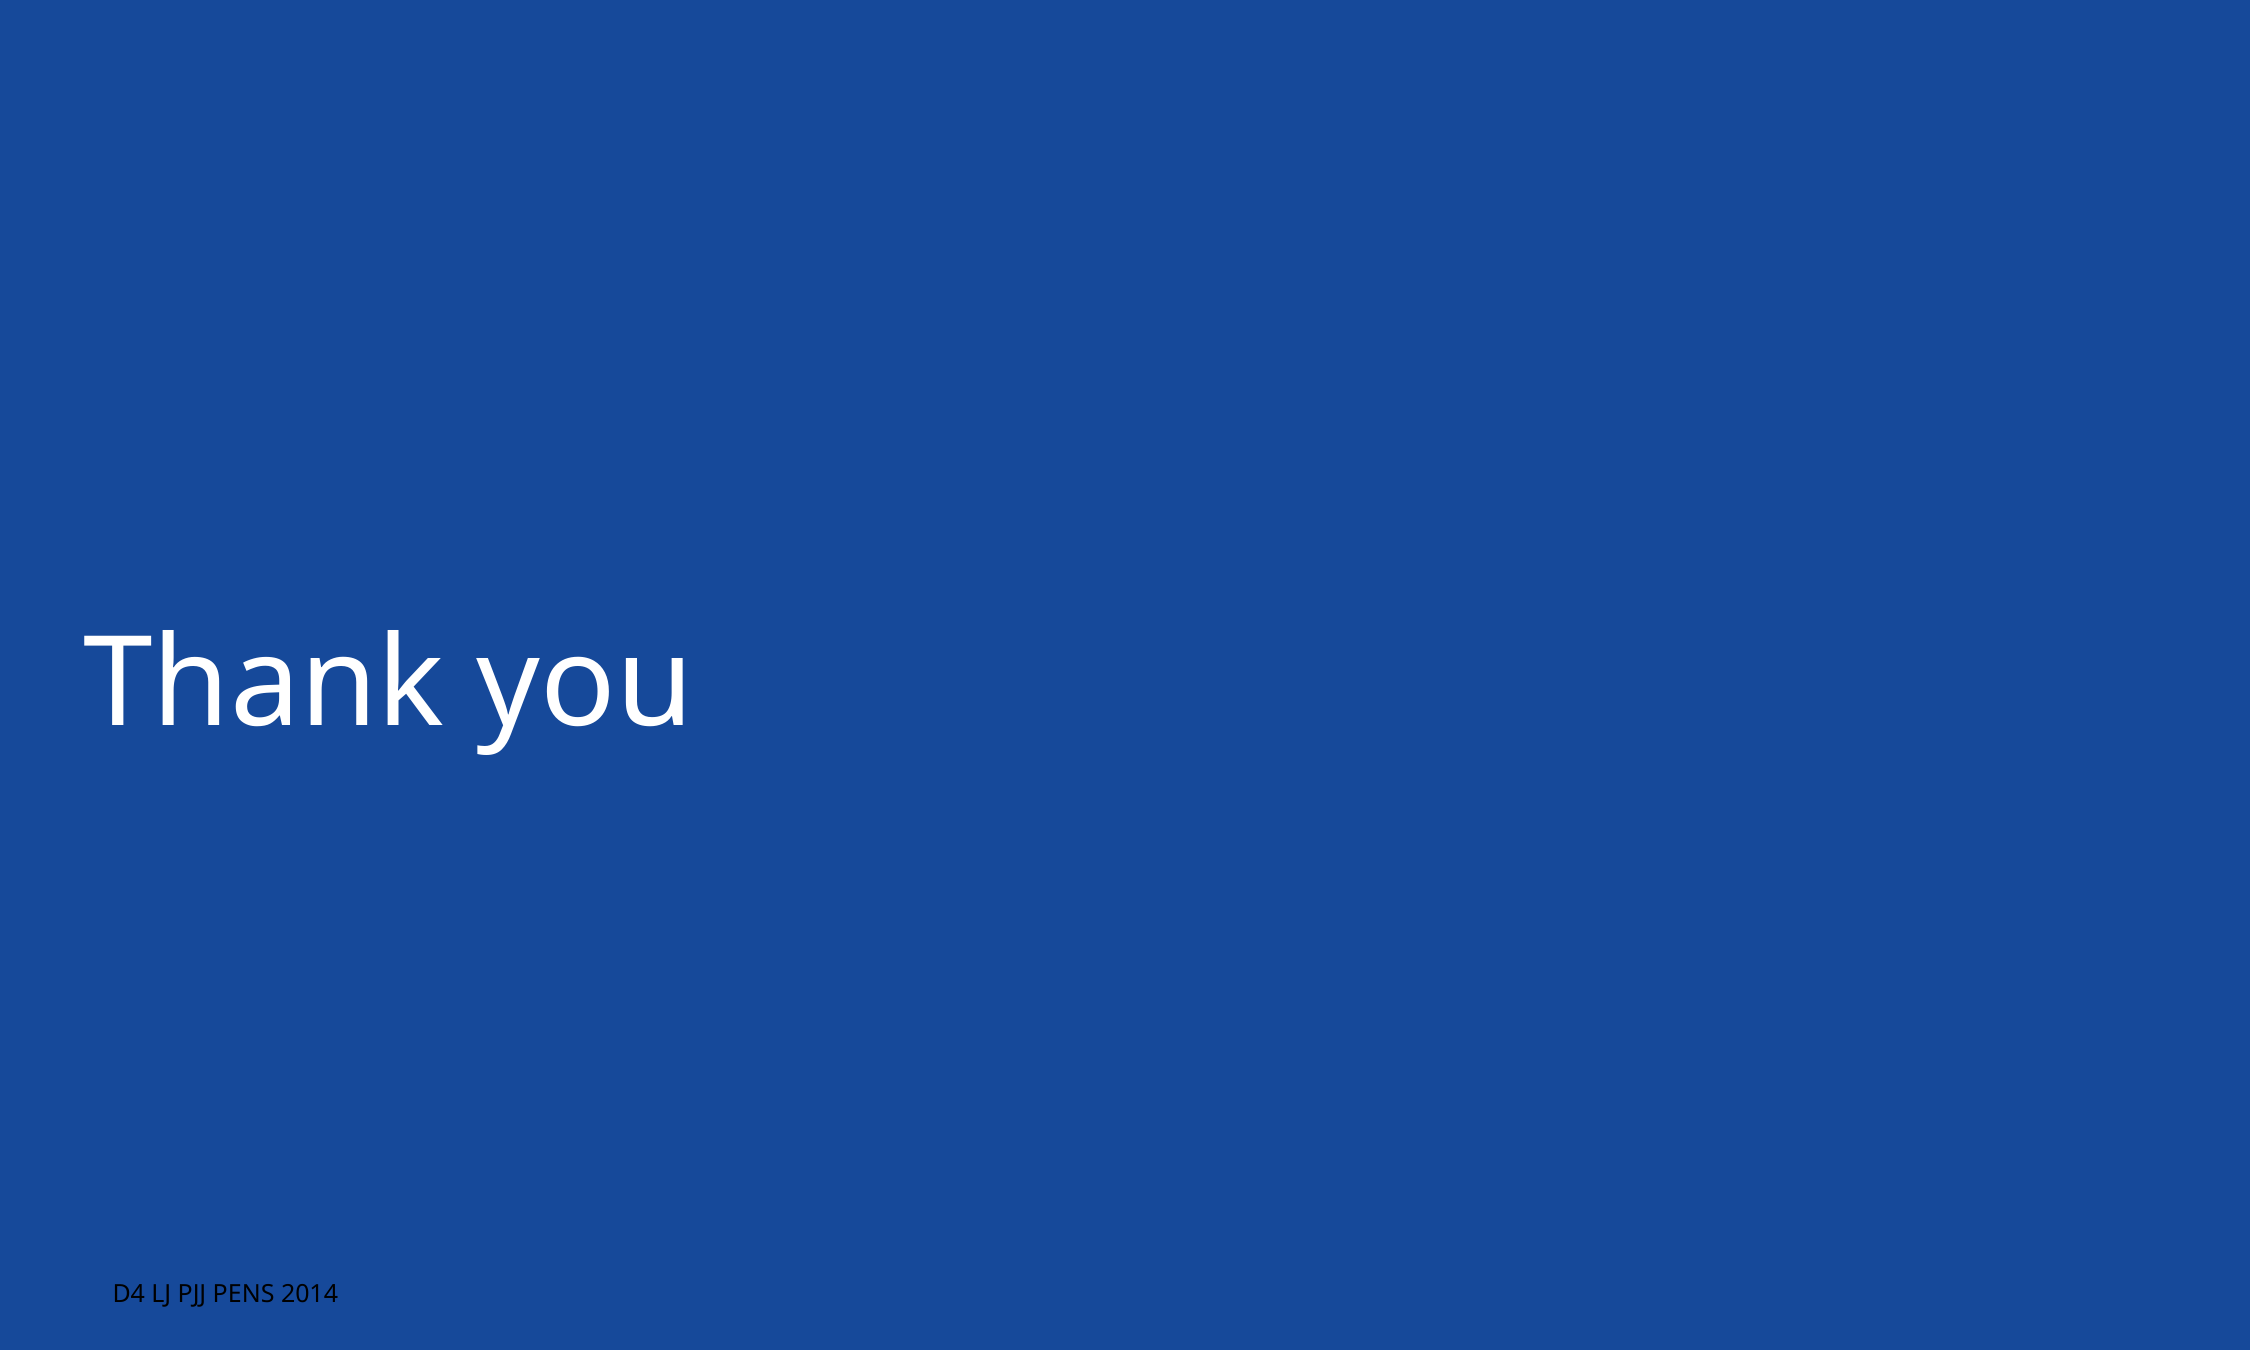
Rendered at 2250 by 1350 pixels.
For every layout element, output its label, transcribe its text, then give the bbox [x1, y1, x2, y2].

footer D4 LJ PJJ PENS 2014 [112, 1193, 537, 1308]
text_box Thank you [83, 0, 1475, 1350]
